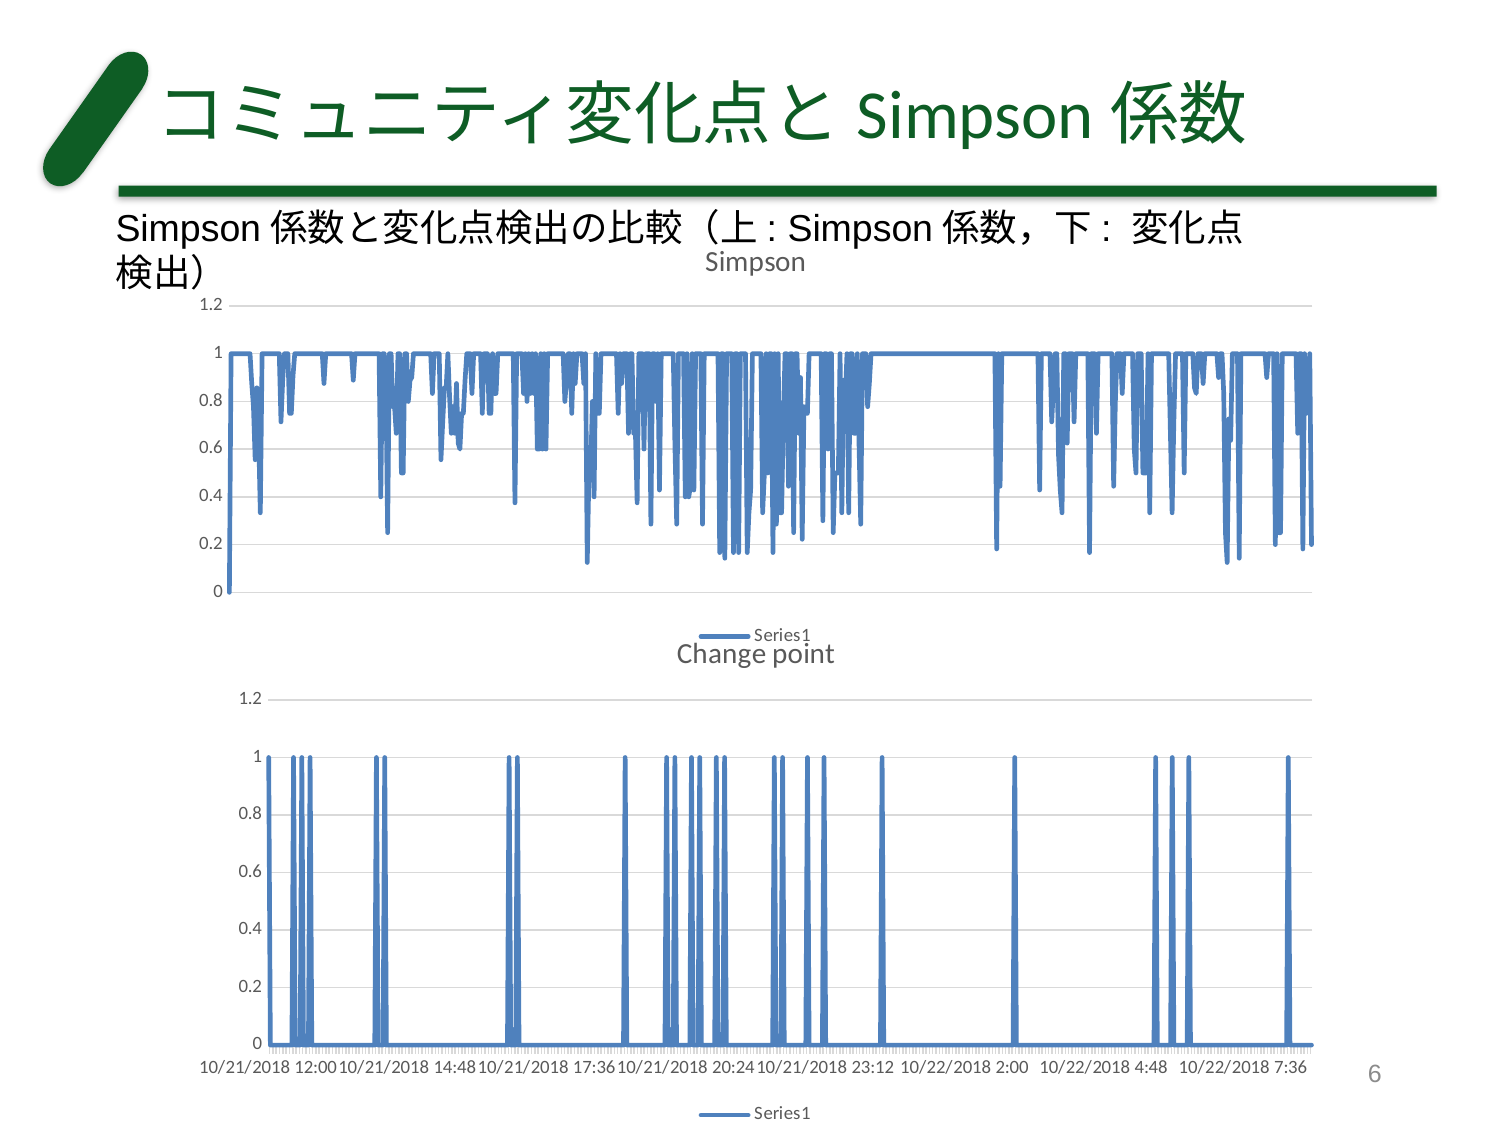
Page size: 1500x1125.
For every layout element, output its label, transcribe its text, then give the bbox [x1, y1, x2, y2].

text_box Simpson係数と変化点検出の比較（上: Simpson係数，下: 変化点検出） [100, 196, 1273, 301]
slide_number 6 [1341, 1042, 1397, 1103]
title コミュニティ変化点とSimpson係数 [142, 62, 1425, 250]
chart [175, 223, 1336, 1125]
